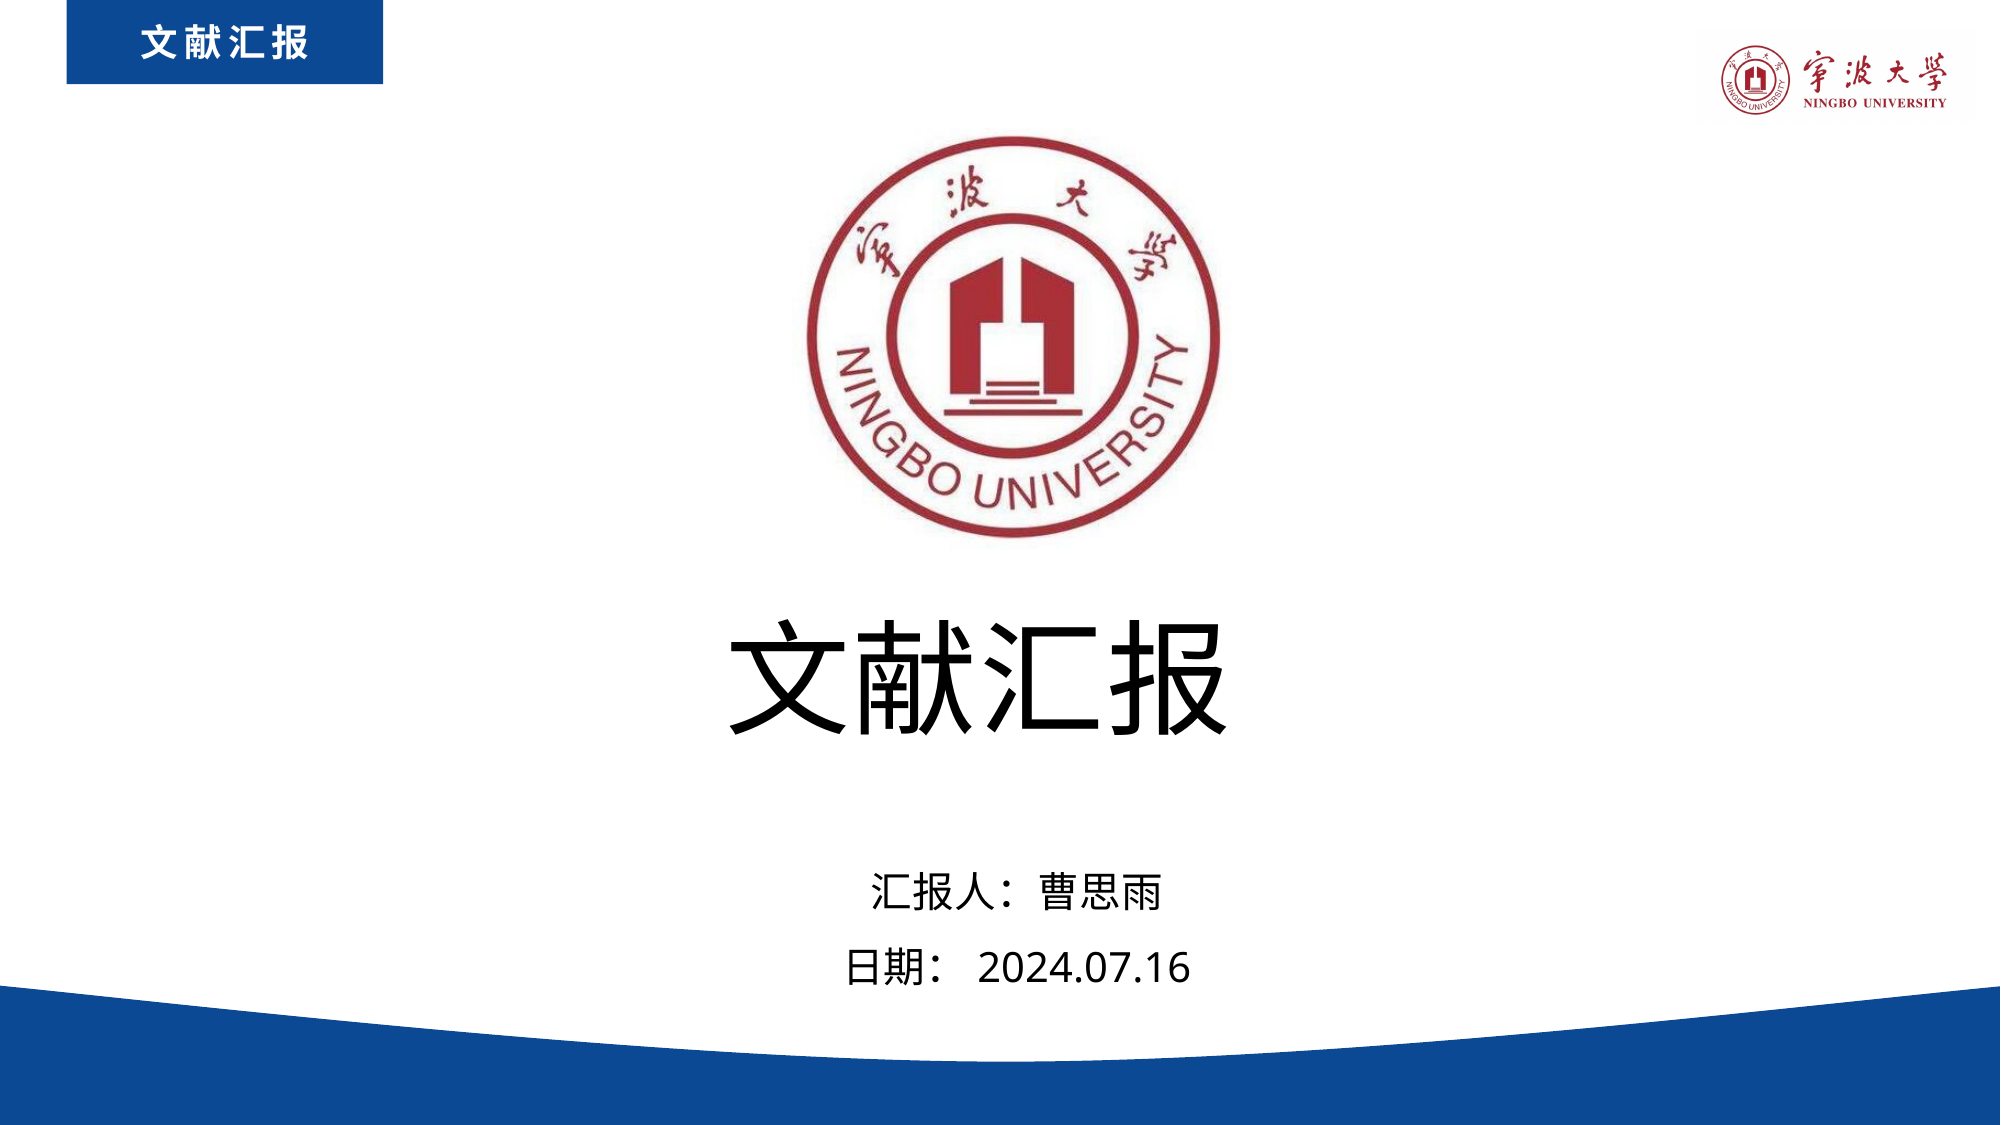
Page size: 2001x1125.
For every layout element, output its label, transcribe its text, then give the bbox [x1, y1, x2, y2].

picture [1691, 29, 1976, 126]
text_box [0, 984, 2000, 1125]
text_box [66, 0, 384, 85]
text_box 文献汇报 [710, 592, 1324, 766]
text_box 汇报人：曹思雨 日期：2024.07.16 [725, 833, 1308, 1015]
picture [792, 128, 1232, 550]
